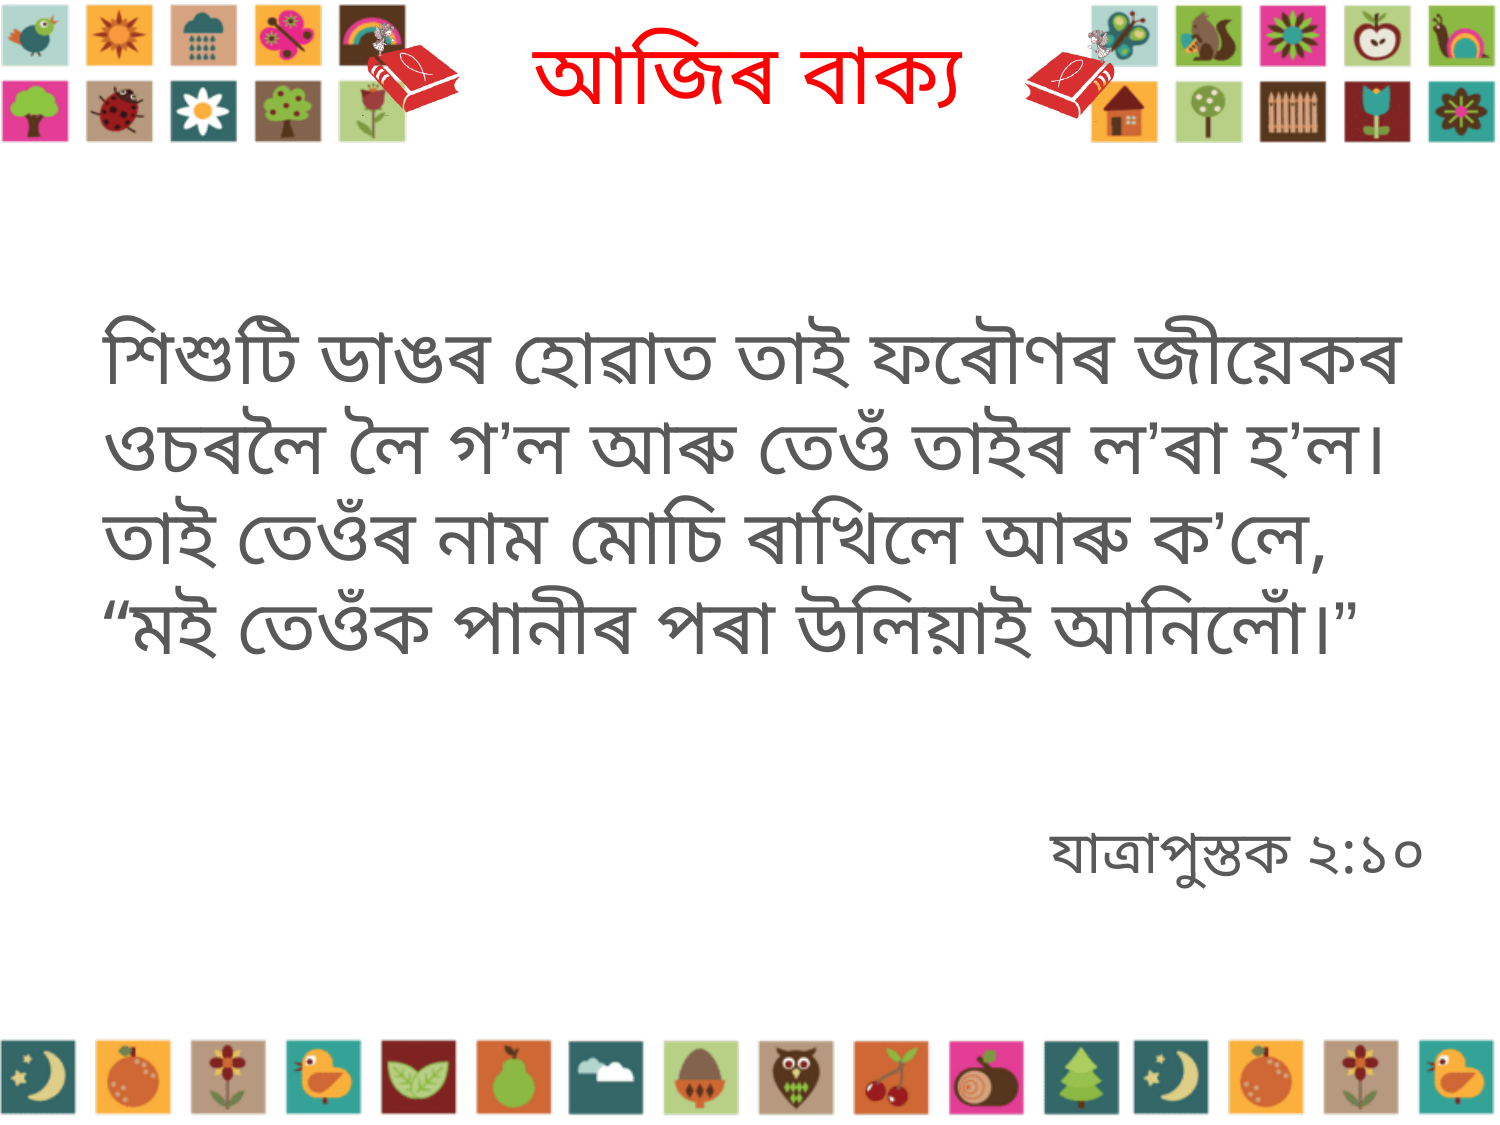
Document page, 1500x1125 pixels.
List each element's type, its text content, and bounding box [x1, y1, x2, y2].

picture [0, 3, 492, 150]
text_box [0, 1028, 1500, 1118]
text_box শিশুটি ডাঙৰ হোৱাত তাই ফৰৌণৰ জীয়েকৰ ওচৰলৈ লৈ গ’ল আৰু তেওঁ তাইৰ ল’ৰা হ’ল। তাই তেওঁৰ নাম মোচি ৰাখিলে আৰু ক’লে, “মই তেওঁক পানীৰ পৰা উলিয়াই আনিলোঁ।” [88, 302, 1436, 678]
text_box আজিৰ বাক্য [425, 13, 1076, 129]
text_box যাত্ৰাপুস্তক ২:১০ [808, 807, 1441, 893]
picture [992, 3, 1500, 150]
